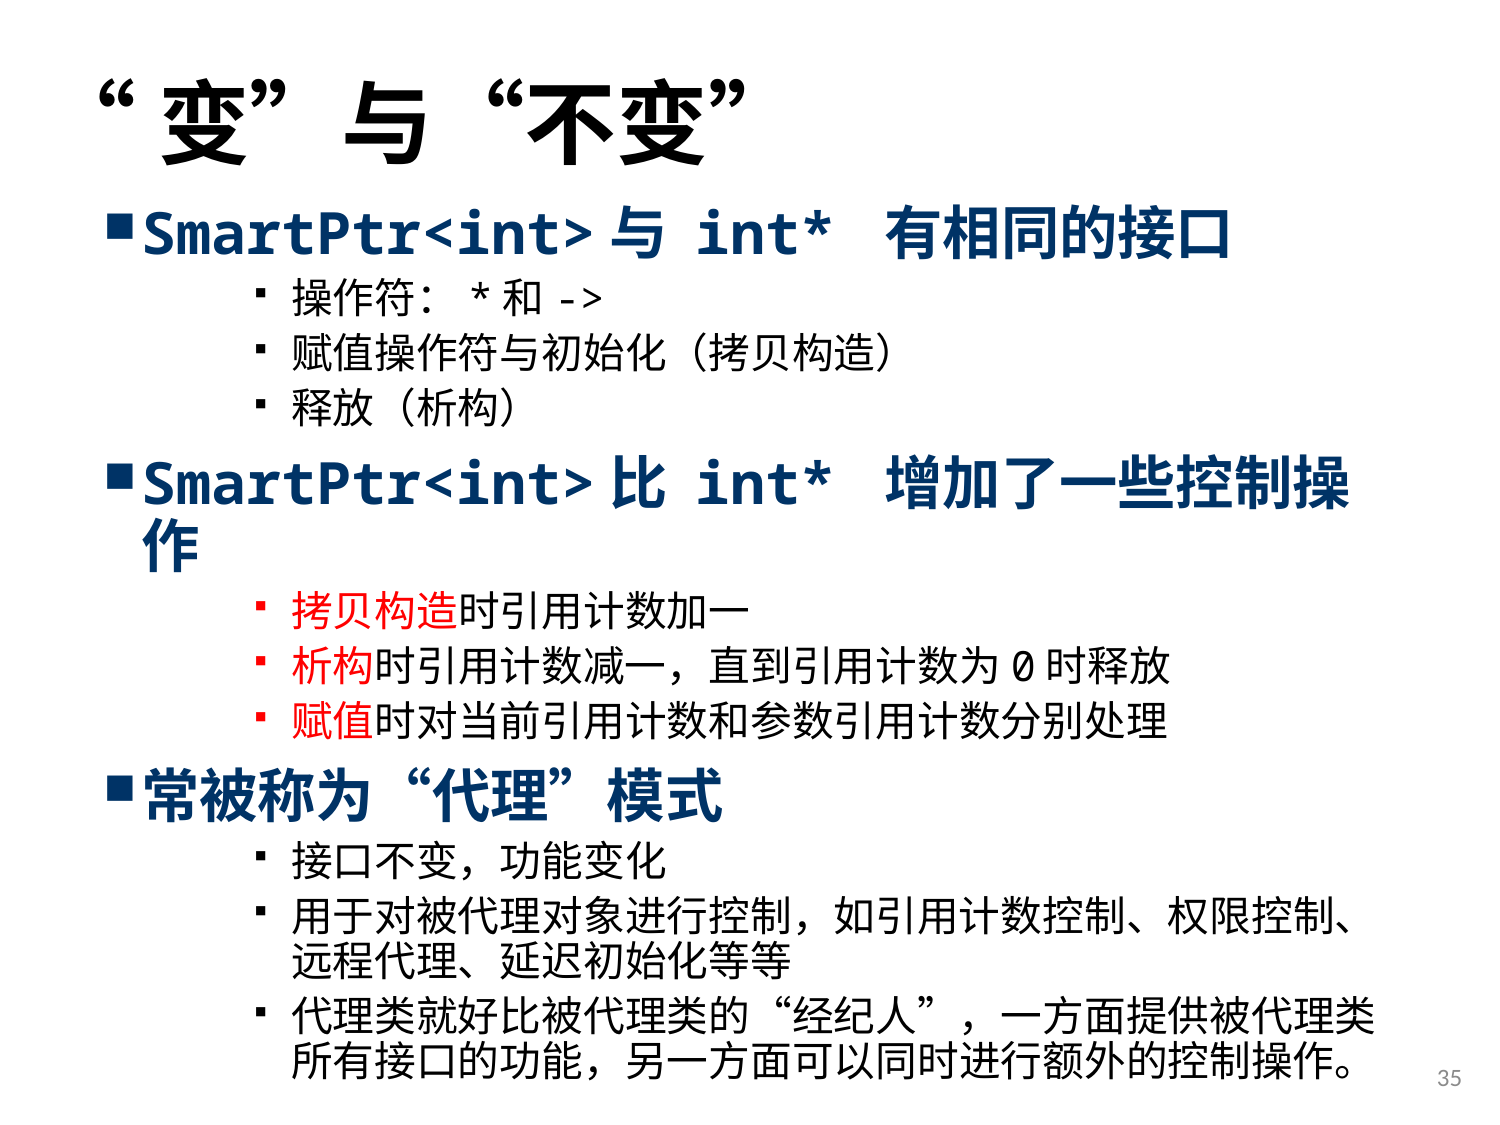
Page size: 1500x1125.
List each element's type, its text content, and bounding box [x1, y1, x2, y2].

list SmartPtr<int>与 int* 有相同的接口 操作符：*和-> 赋值操作符与初始化（拷贝构造） 释放（析构） SmartPtr<int>比 int* 增加了一些控制操作 拷贝构造时引用计数加一 析构时引用计数减一，直到引用计数为0时释放 赋值时对当前引用计数和参数引用计数分别处理 常被称为“代理”模式 接口不变，功能变化 用于对被代理对象进行控制，如引用计数控制、权限控制、远程代理、延迟初始化等等 代理类就好比被代理类的“经纪人”，一方面提供被代理类所有接口的功能，另一方面可以同时进行额外的控制操作。 [88, 196, 1409, 1035]
slide_number 35 [1139, 1046, 1478, 1107]
title “变”与“不变” [29, 19, 1324, 237]
